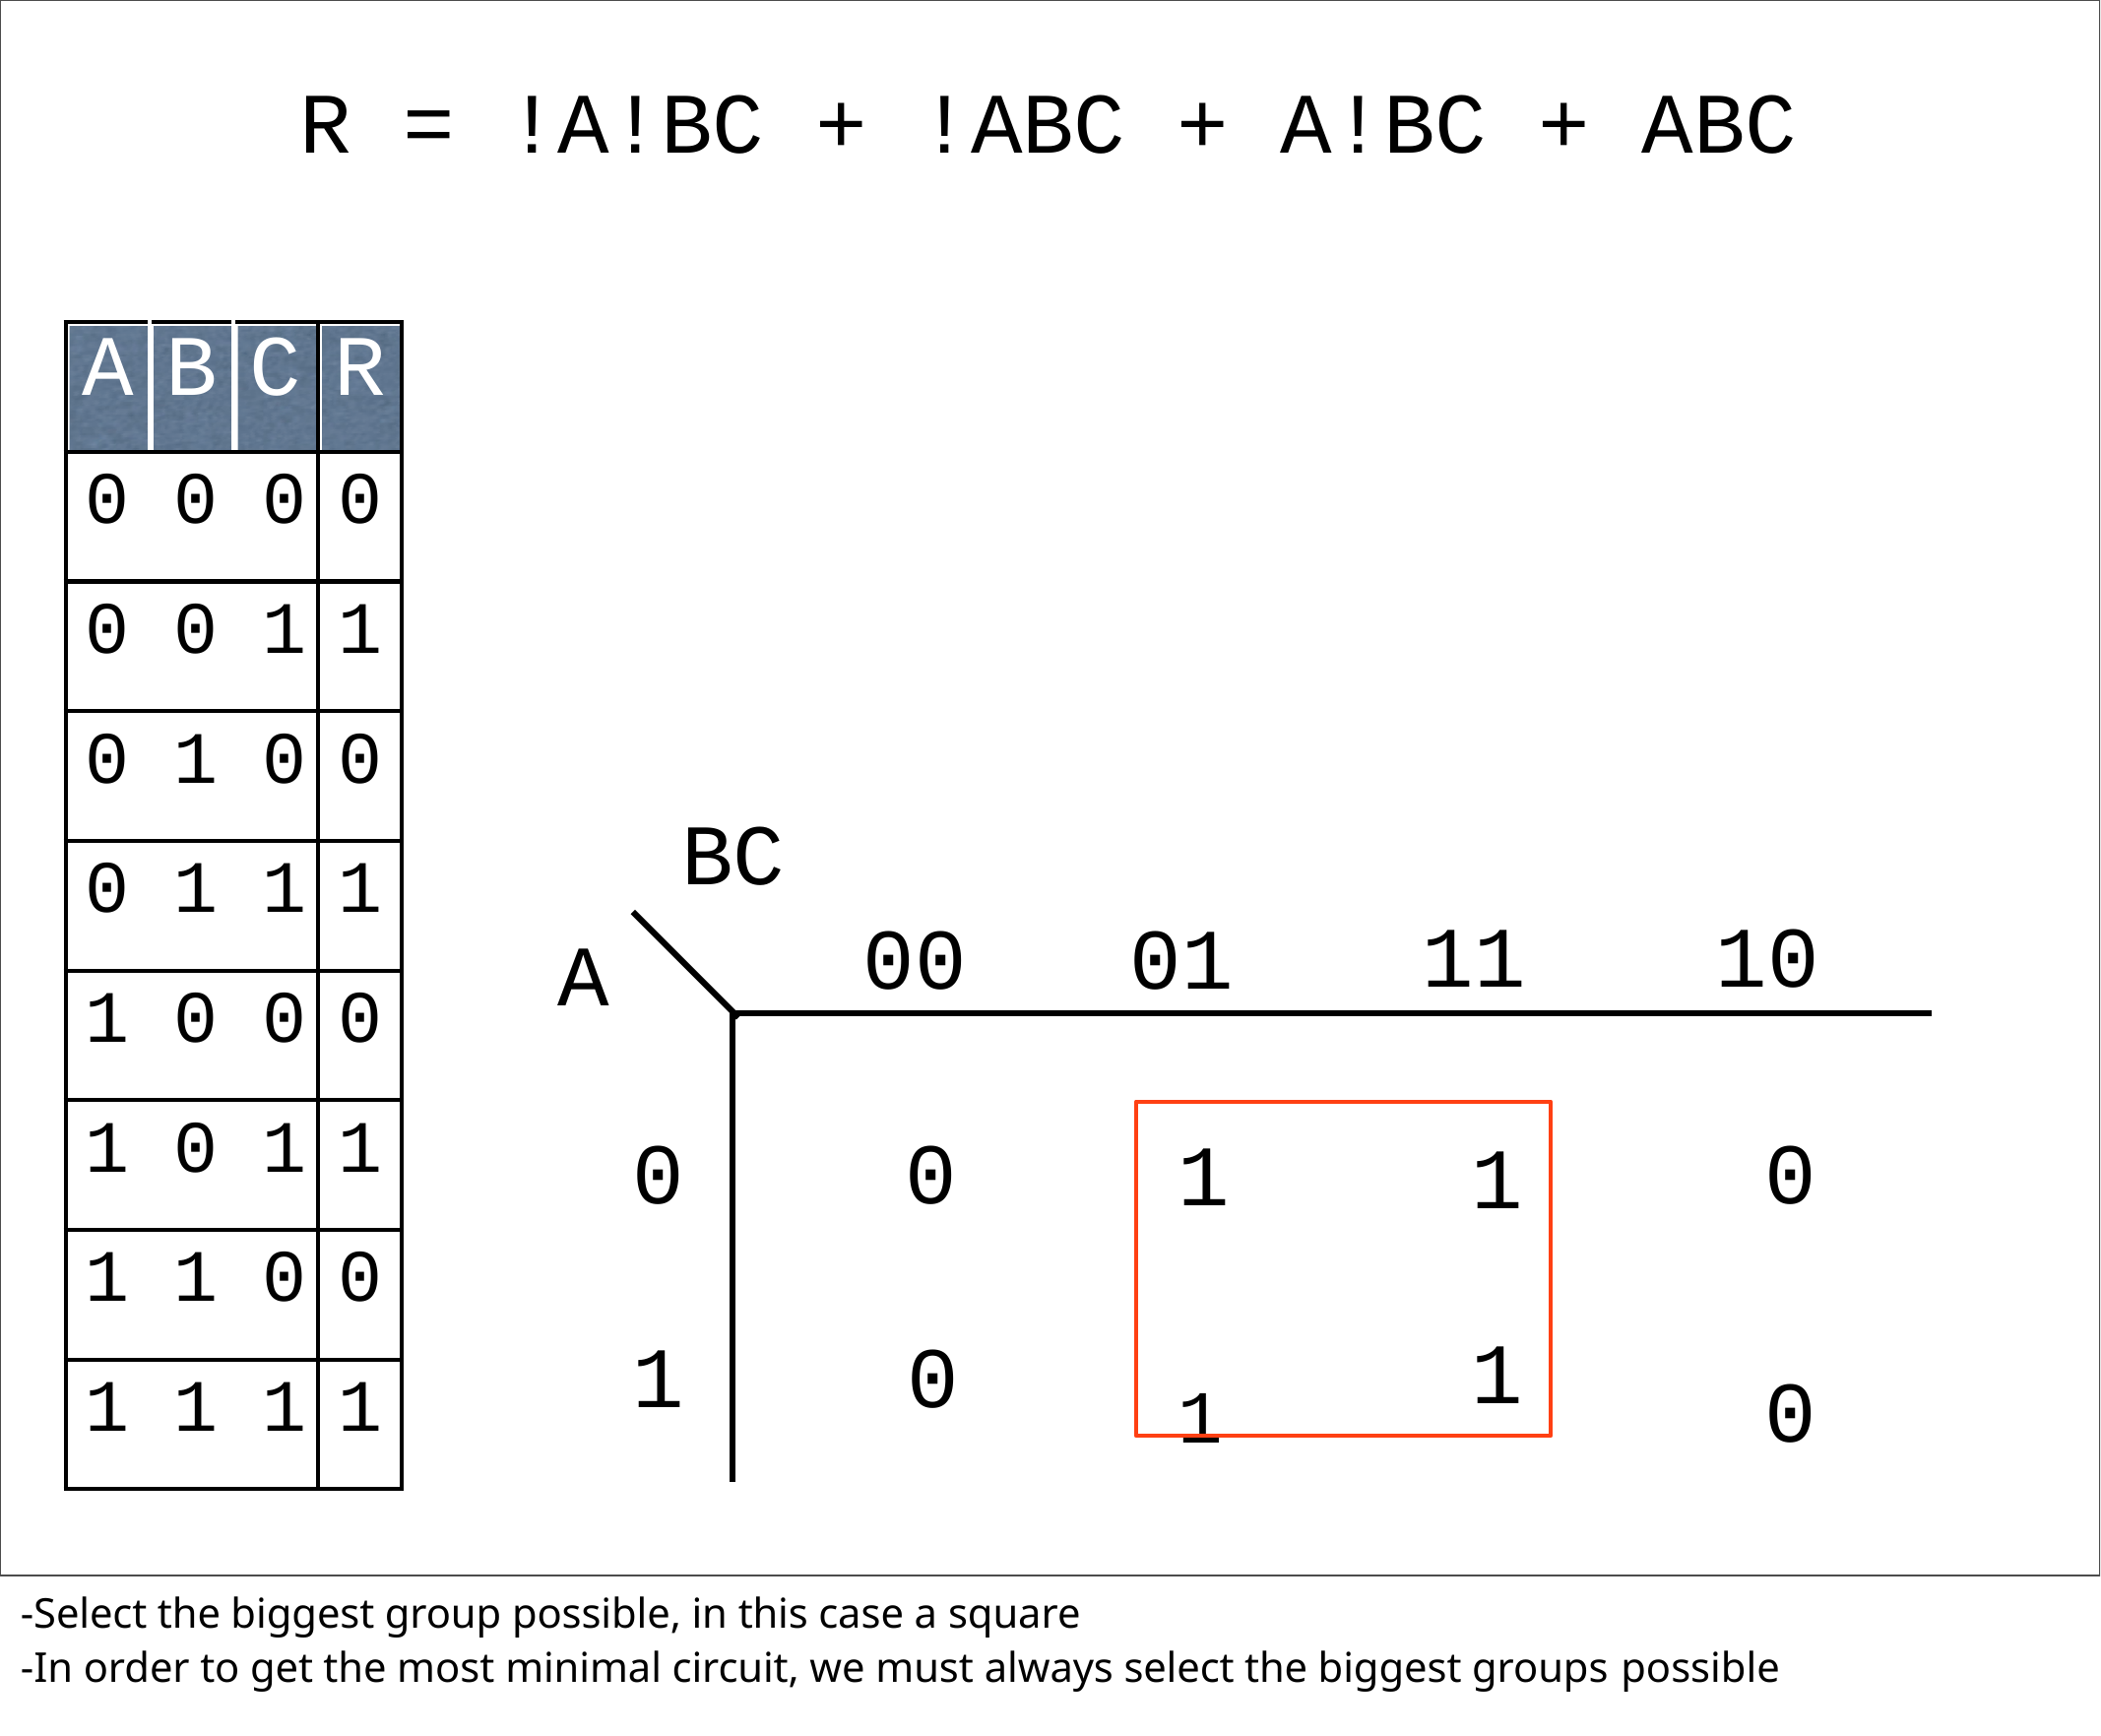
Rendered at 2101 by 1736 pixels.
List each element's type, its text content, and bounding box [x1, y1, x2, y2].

text_box -Select the biggest group possible, in this case a square -In order to get the most minimal circuit, we must always select the biggest groups possible [18, 1580, 2052, 1691]
text_box [0, 0, 2101, 1575]
